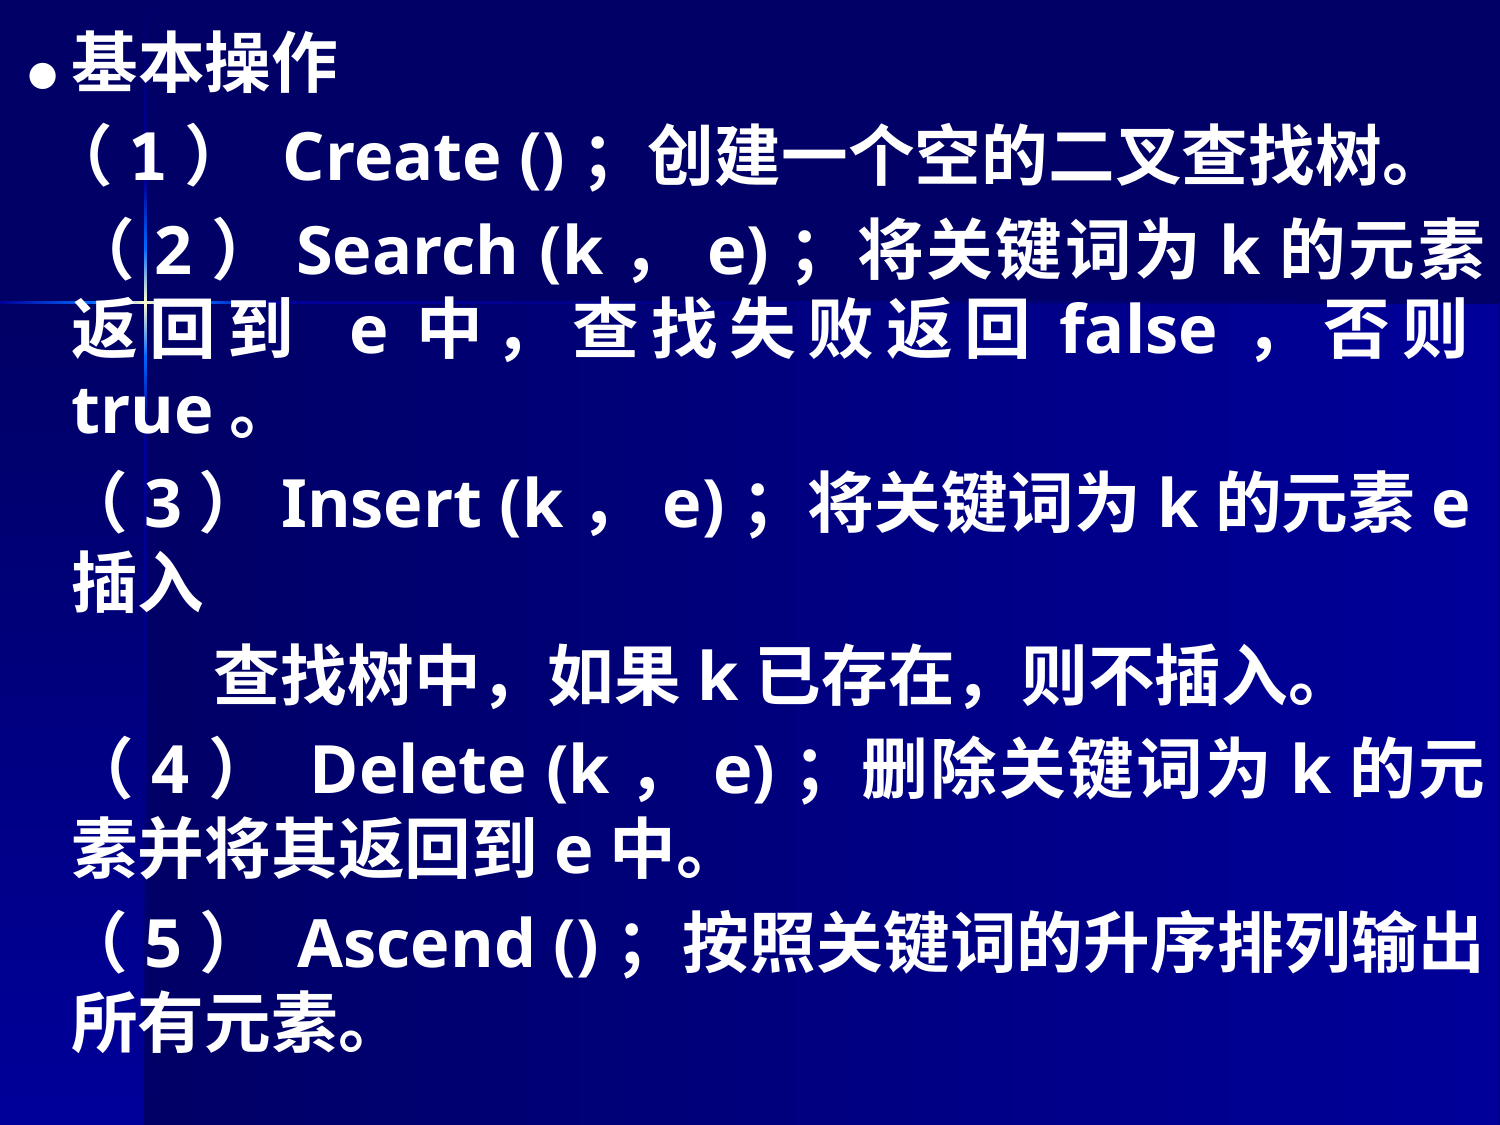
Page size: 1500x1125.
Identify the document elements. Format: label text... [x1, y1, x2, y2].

list ● 基本操作 （1） Create ()；创建一个空的二叉查找树。 （2）Search (k，e)；将关键词为k的元素返回到 e中，查找失败返回false，否则true。 （3）Insert (k，e)；将关键词为k的元素e插入 查找树中，如果k已存在，则不插入。 （4） Delete (k，e)；删除关键词为k的元素并将其返回到e中。 （5） Ascend ()；按照关键词的升序排列输出所有元素。 [0, 13, 1500, 1125]
